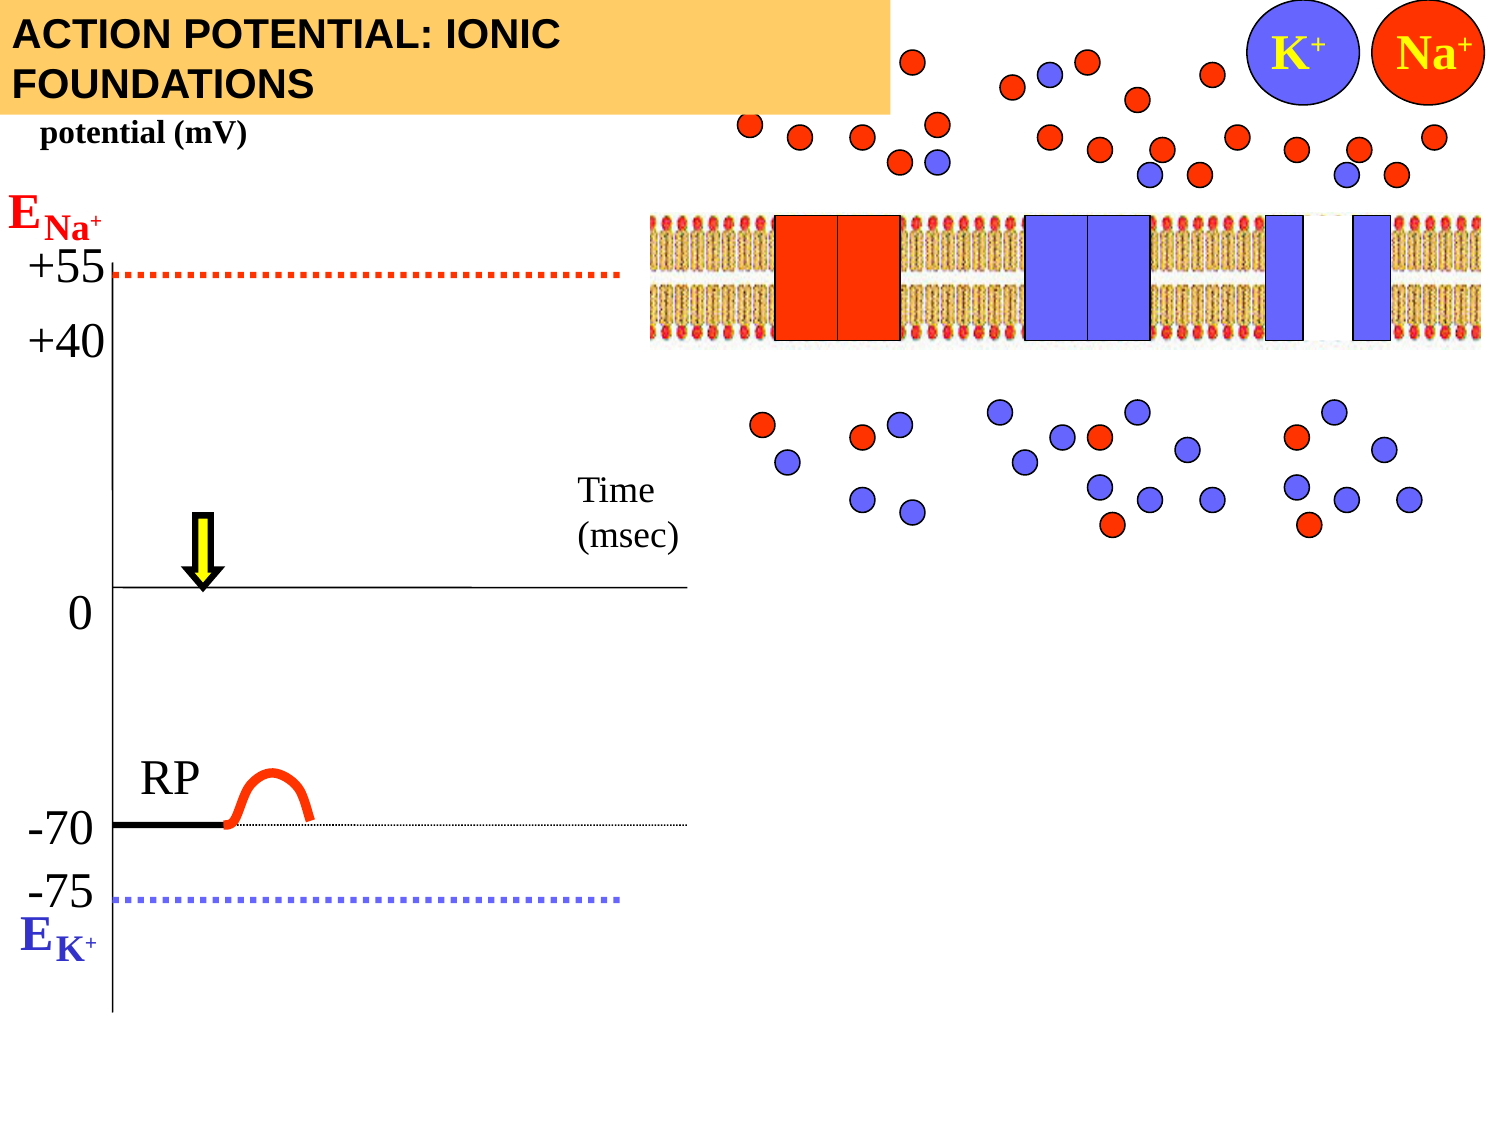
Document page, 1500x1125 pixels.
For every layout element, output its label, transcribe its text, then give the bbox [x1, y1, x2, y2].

text_box [1284, 425, 1310, 451]
text_box [887, 412, 913, 438]
text_box [1087, 425, 1113, 451]
text_box [987, 399, 1013, 425]
text_box Membrane potential (mV) [12, 115, 275, 157]
text_box [1200, 62, 1225, 88]
text_box -70 [12, 787, 125, 849]
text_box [12, 849, 626, 926]
text_box [1087, 137, 1113, 163]
text_box [887, 149, 913, 175]
text_box [924, 112, 950, 138]
text_box [774, 450, 800, 475]
text_box [1321, 399, 1347, 425]
text_box [1284, 137, 1310, 163]
text_box [1037, 125, 1063, 150]
text_box [1125, 87, 1150, 113]
text_box ACTION POTENTIAL: IONIC FOUNDATIONS [0, 0, 891, 115]
text_box [999, 75, 1025, 100]
text_box 0 [53, 571, 154, 647]
text_box [1396, 487, 1422, 513]
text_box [12, 224, 626, 301]
text_box [1187, 162, 1213, 188]
text_box [1421, 125, 1447, 150]
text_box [0, 171, 160, 256]
text_box [1100, 512, 1126, 538]
text_box [849, 125, 875, 150]
text_box [1137, 162, 1163, 188]
text_box [1087, 474, 1113, 500]
text_box [1012, 450, 1038, 475]
text_box [900, 50, 925, 76]
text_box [1246, 0, 1500, 106]
text_box [1175, 437, 1201, 463]
text_box [1037, 62, 1063, 88]
text_box [737, 115, 763, 138]
text_box Time (msec) [562, 457, 700, 562]
text_box [1371, 437, 1397, 463]
text_box [1224, 125, 1250, 150]
text_box [1137, 487, 1163, 513]
text_box [1284, 474, 1310, 500]
text_box [750, 412, 775, 438]
text_box [1384, 162, 1410, 188]
text_box [849, 487, 875, 513]
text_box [5, 892, 172, 978]
text_box [1334, 162, 1360, 188]
text_box [1334, 487, 1360, 513]
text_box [1024, 215, 1151, 341]
text_box [1296, 512, 1322, 538]
text_box [849, 425, 875, 451]
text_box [1265, 215, 1391, 341]
text_box [900, 500, 925, 526]
text_box [1149, 137, 1175, 163]
text_box RP [125, 737, 250, 813]
text_box [924, 149, 950, 175]
text_box [187, 515, 219, 588]
text_box [1125, 399, 1150, 425]
text_box [1050, 425, 1075, 451]
picture [649, 212, 1482, 351]
text_box [1074, 50, 1100, 76]
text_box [774, 215, 901, 341]
text_box [1346, 137, 1372, 163]
text_box [223, 772, 311, 826]
text_box [1200, 487, 1225, 513]
text_box [787, 125, 813, 150]
text_box +40 [12, 308, 125, 375]
